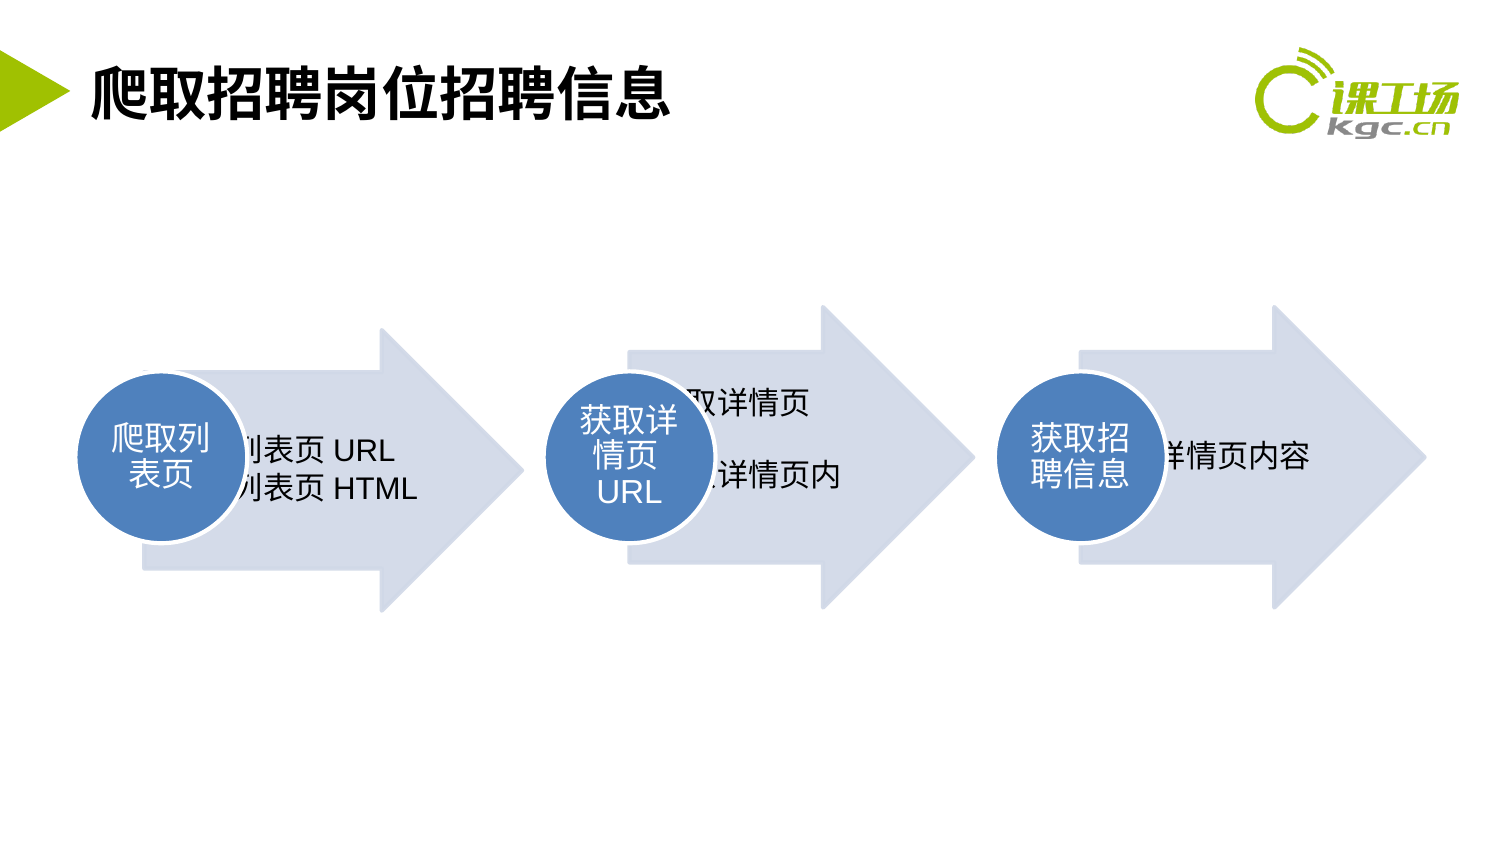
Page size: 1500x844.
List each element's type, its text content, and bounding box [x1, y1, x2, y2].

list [74, 160, 1426, 754]
title 爬取招聘岗位招聘信息 [75, 33, 1247, 150]
picture [1255, 47, 1459, 139]
